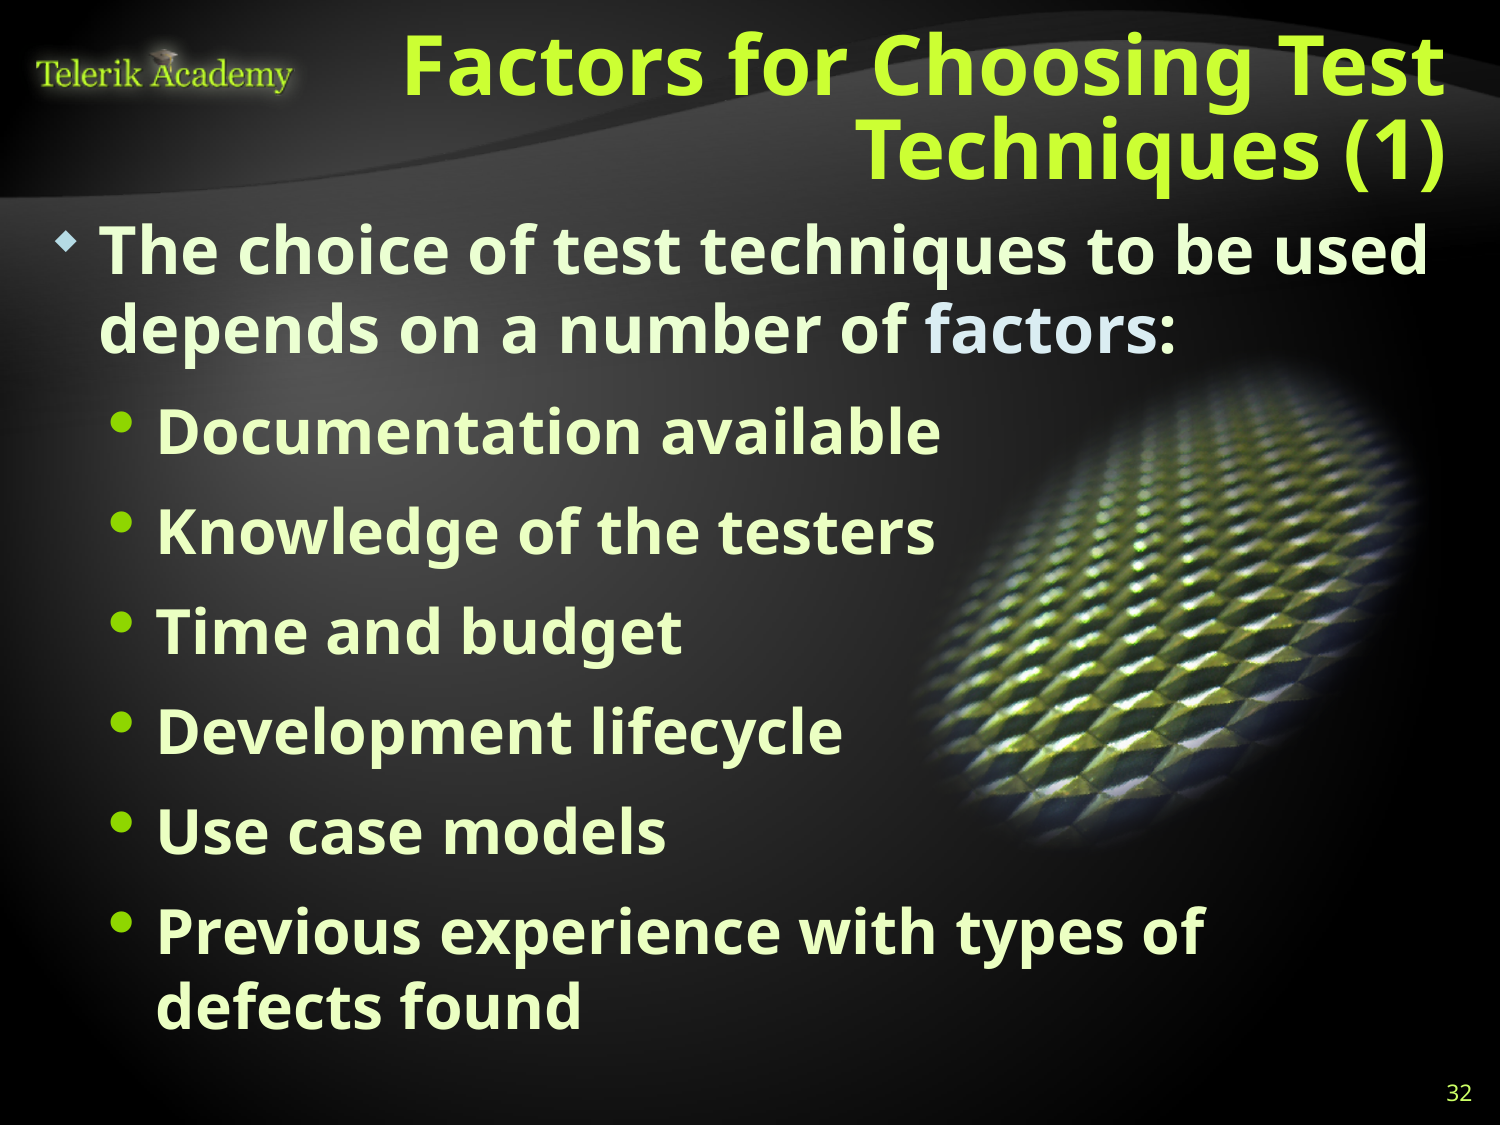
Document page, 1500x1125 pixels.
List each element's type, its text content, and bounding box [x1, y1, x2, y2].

slide_number 32 [1412, 1074, 1488, 1113]
title Factors for Choosing Test Techniques (1) [300, 37, 1463, 188]
list The choice of test techniques to be used depends on a number of factors: Documentation available Knowledge of the testers Time and budget Development lifecycle Use case models Previous experience with types of defects found [37, 200, 1463, 1100]
picture [0, 0, 1500, 1125]
